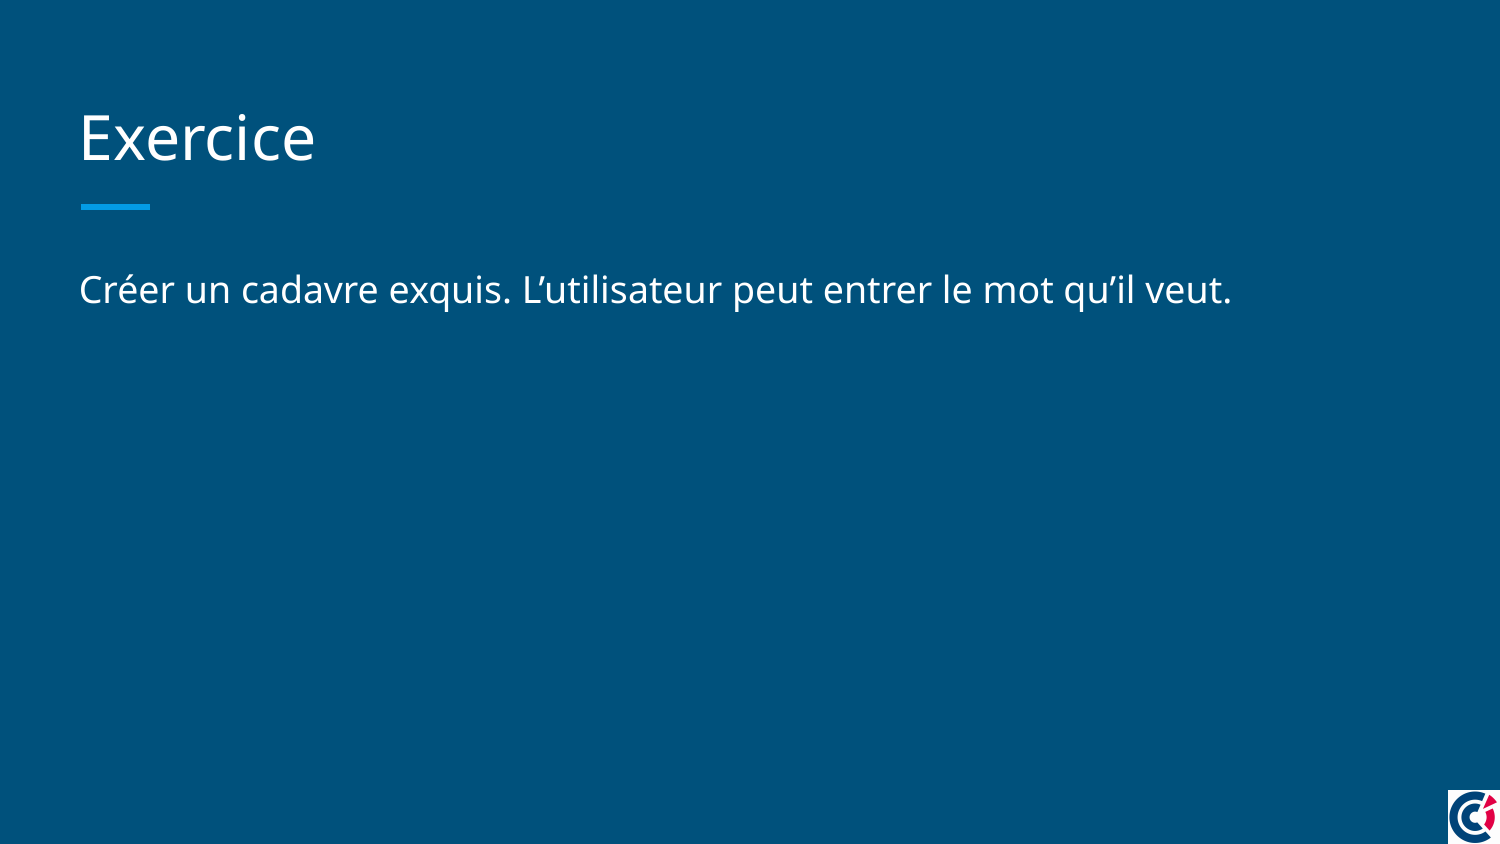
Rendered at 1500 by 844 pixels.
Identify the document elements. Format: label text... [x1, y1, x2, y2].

picture [1449, 791, 1500, 844]
title Exercice [63, 75, 1437, 188]
list Créer un cadavre exquis. L’utilisateur peut entrer le mot qu’il veut. [63, 244, 1437, 750]
